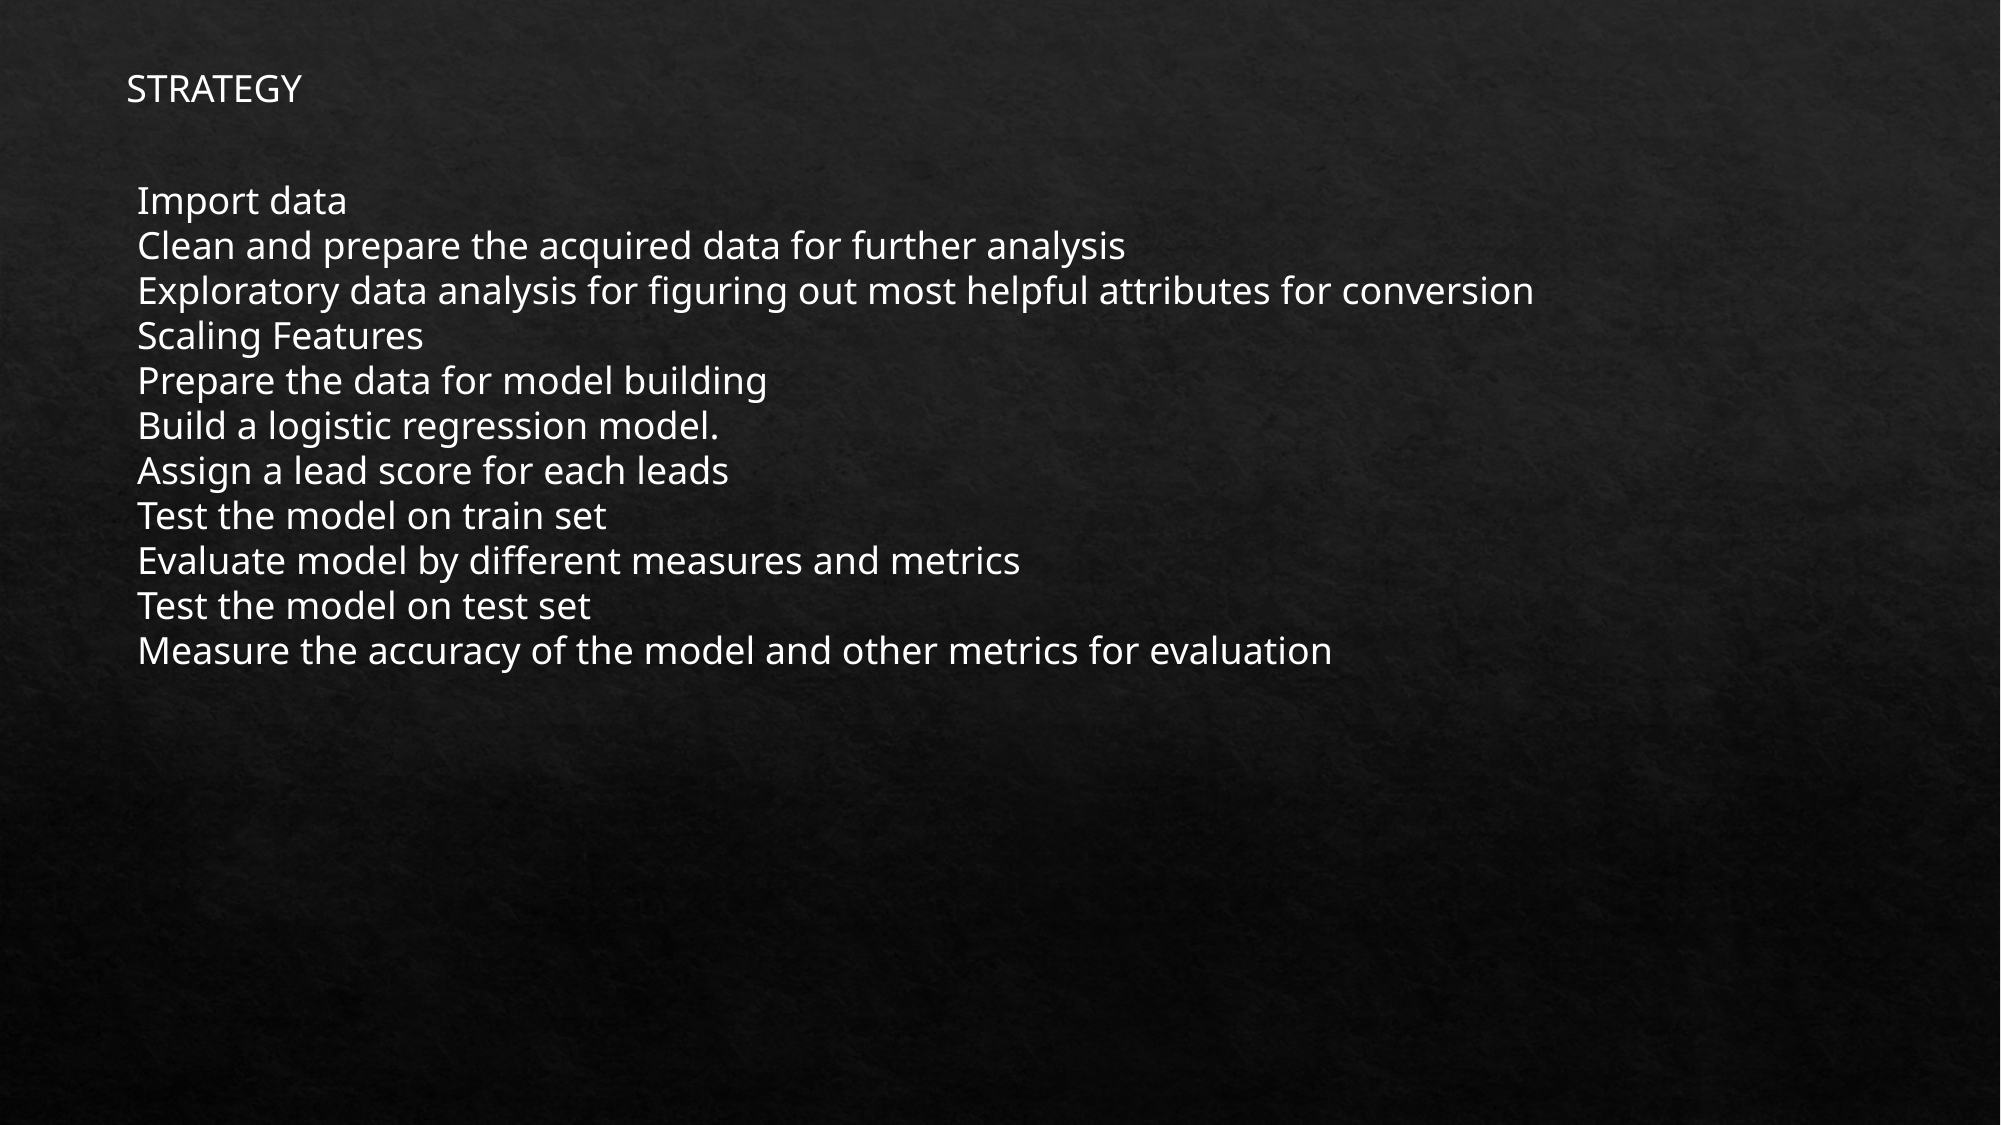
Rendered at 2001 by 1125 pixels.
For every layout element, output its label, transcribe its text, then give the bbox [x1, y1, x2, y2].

text_box Import data Clean and prepare the acquired data for further analysis Exploratory data analysis for figuring out most helpful attributes for conversion Scaling Features Prepare the data for model building Build a logistic regression model. Assign a lead score for each leads Test the model on train set Evaluate model by different measures and metrics Test the model on test set Measure the accuracy of the model and other metrics for evaluation [122, 169, 1908, 680]
text_box STRATEGY [111, 58, 738, 118]
